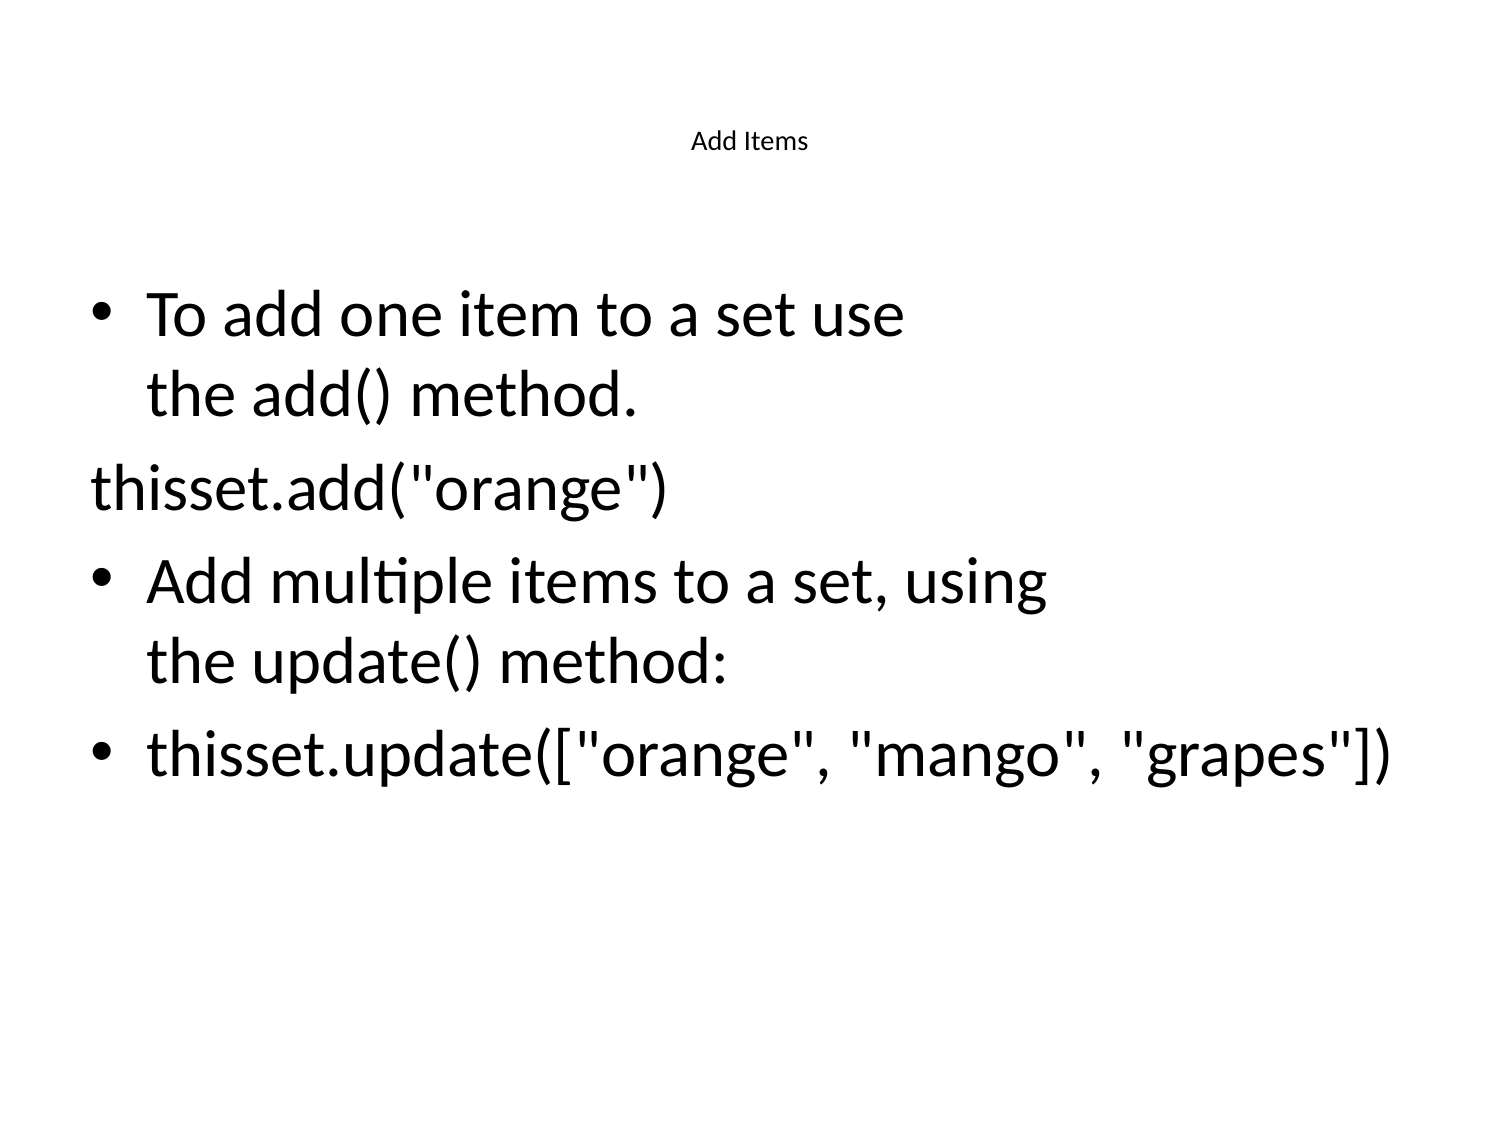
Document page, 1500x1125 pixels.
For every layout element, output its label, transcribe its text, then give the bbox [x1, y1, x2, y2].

title Add Items [75, 45, 1425, 233]
list To add one item to a set use the add() method. thisset.add("orange") Add multiple items to a set, using the update() method: thisset.update(["orange", "mango", "grapes"]) [75, 262, 1425, 1005]
